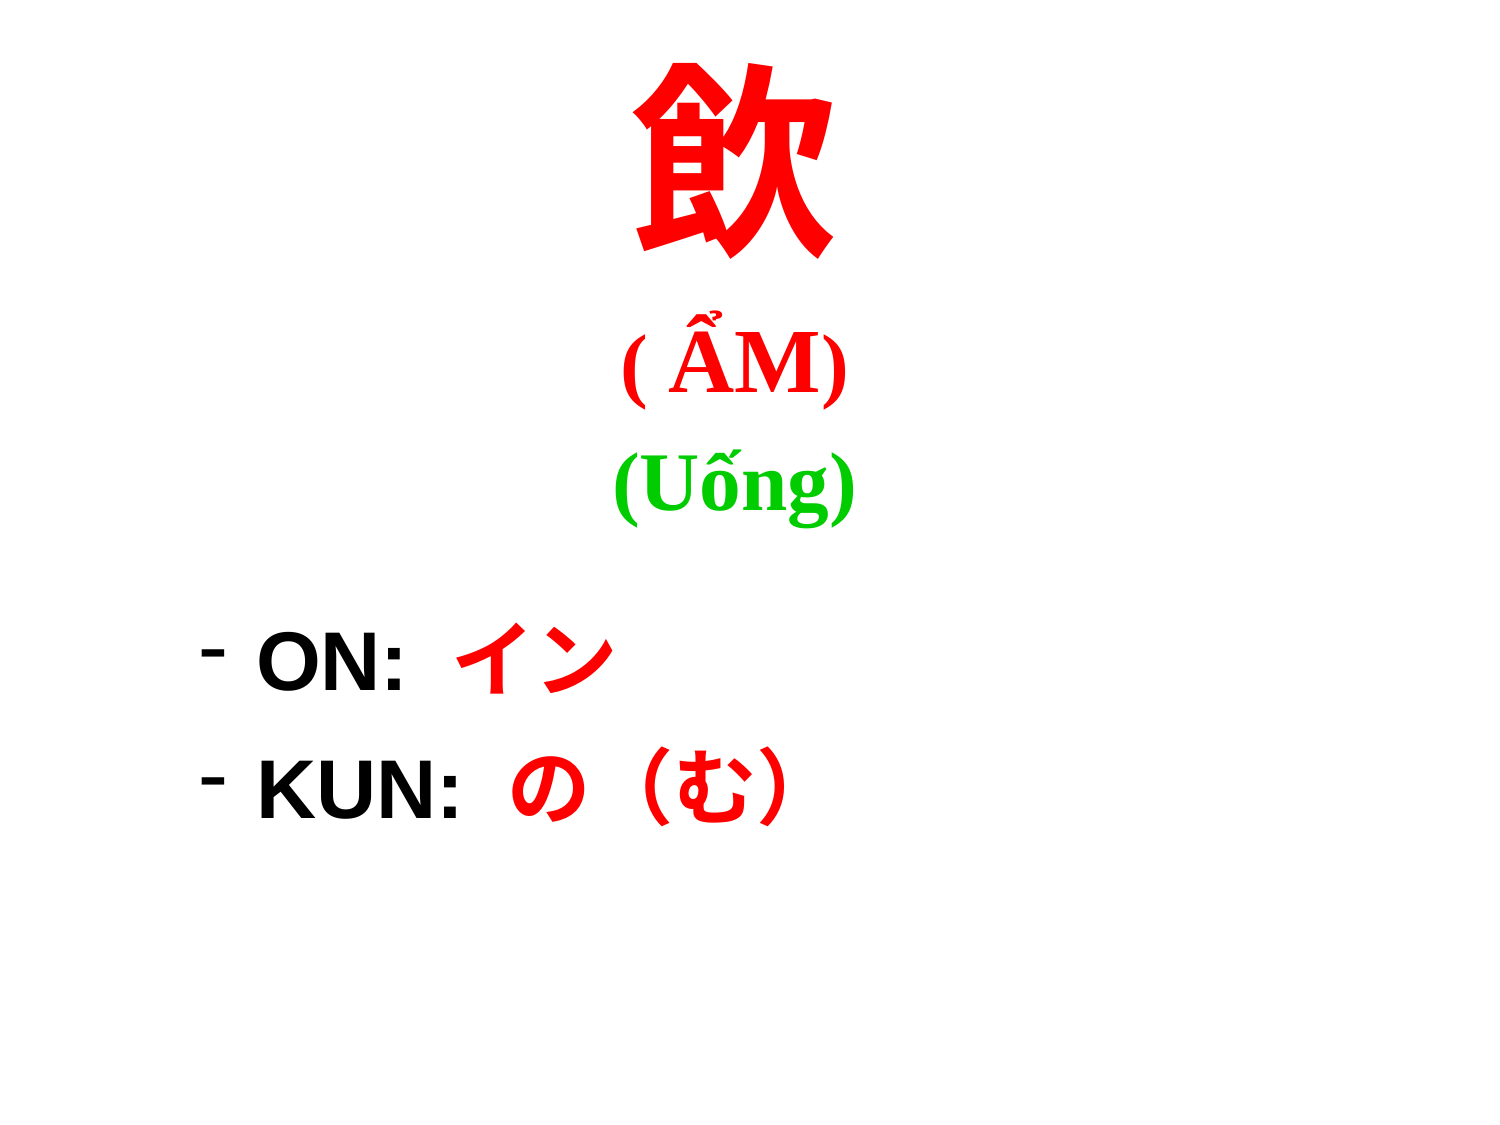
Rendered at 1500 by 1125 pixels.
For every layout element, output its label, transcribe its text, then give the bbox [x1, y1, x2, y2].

list 飲 ( ẨM) (Uống) [184, 24, 1285, 557]
text_box ON: イン [184, 599, 1285, 727]
text_box KUN: の（む） [184, 727, 1388, 910]
